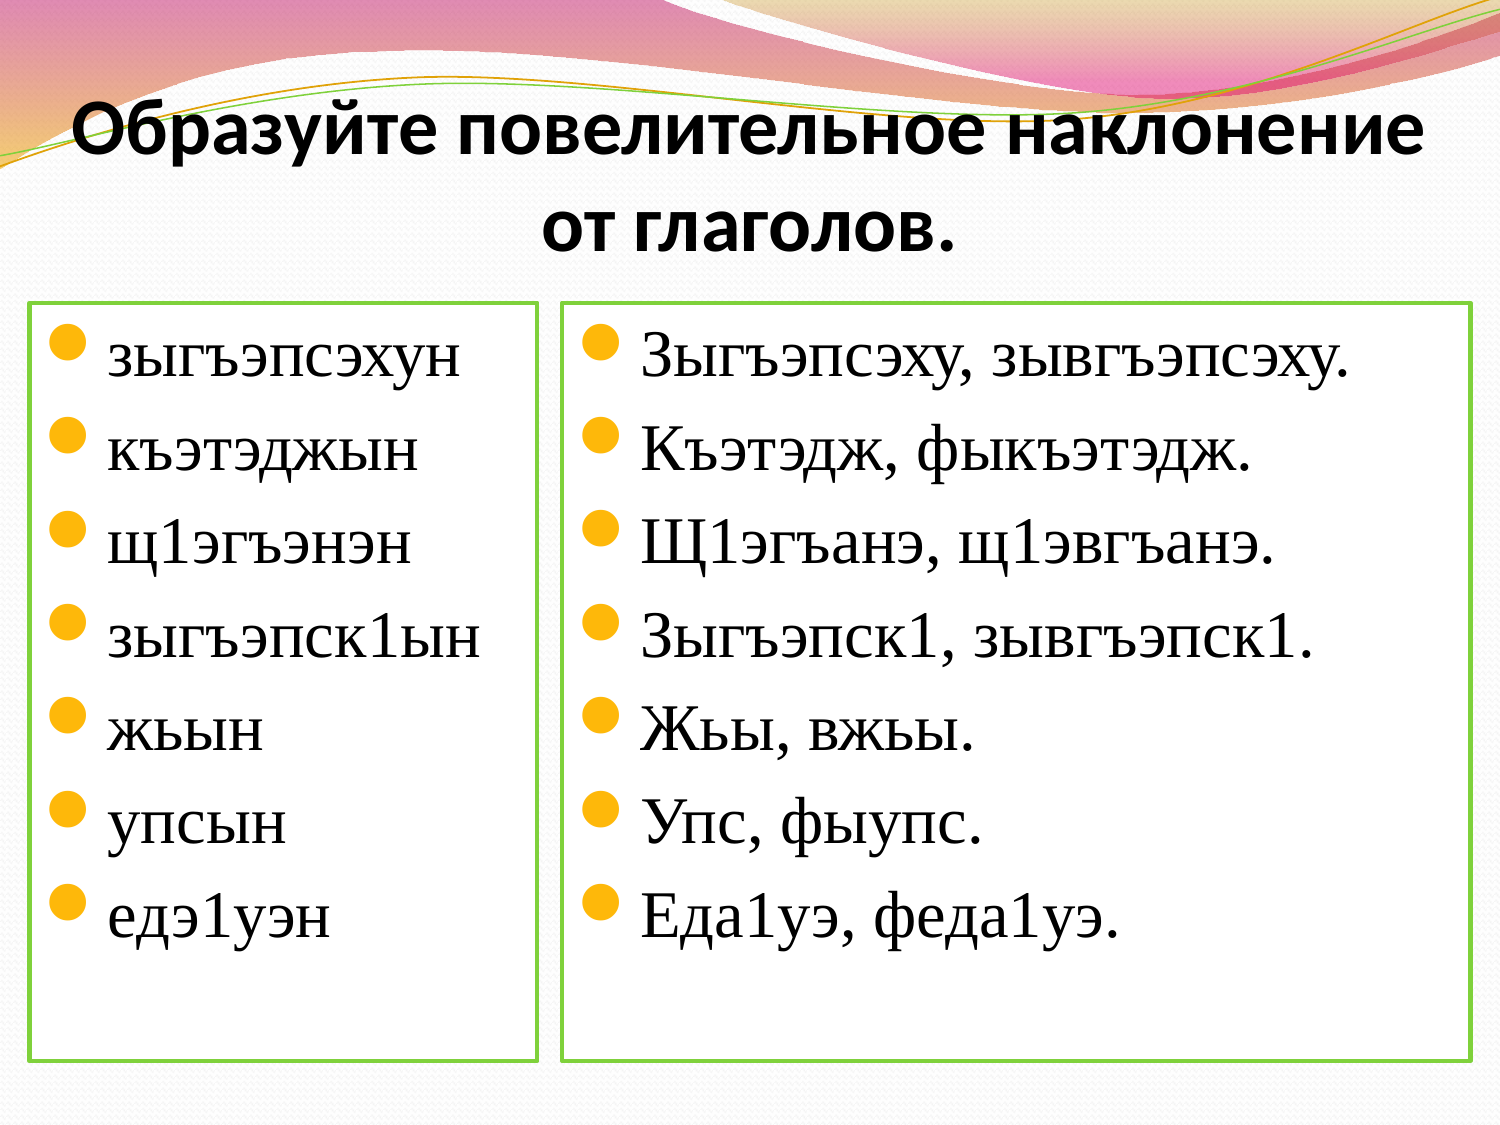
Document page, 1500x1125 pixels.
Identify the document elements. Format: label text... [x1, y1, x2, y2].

list зыгъэпсэхун къэтэджын щ1эгъэнэн зыгъэпск1ын жьын упсын едэ1уэн [27, 301, 539, 1063]
title Образуйте повелительное наклонение от глаголов. [29, 66, 1471, 268]
text_box Зыгъэпсэху, зывгъэпсэху. Къэтэдж, фыкъэтэдж. Щ1эгъанэ, щ1эвгъанэ. Зыгъэпск1, зывгъэпск1. Жьы, вжьы. Упс, фыупс. Еда1уэ, феда1уэ. [560, 301, 1473, 1063]
